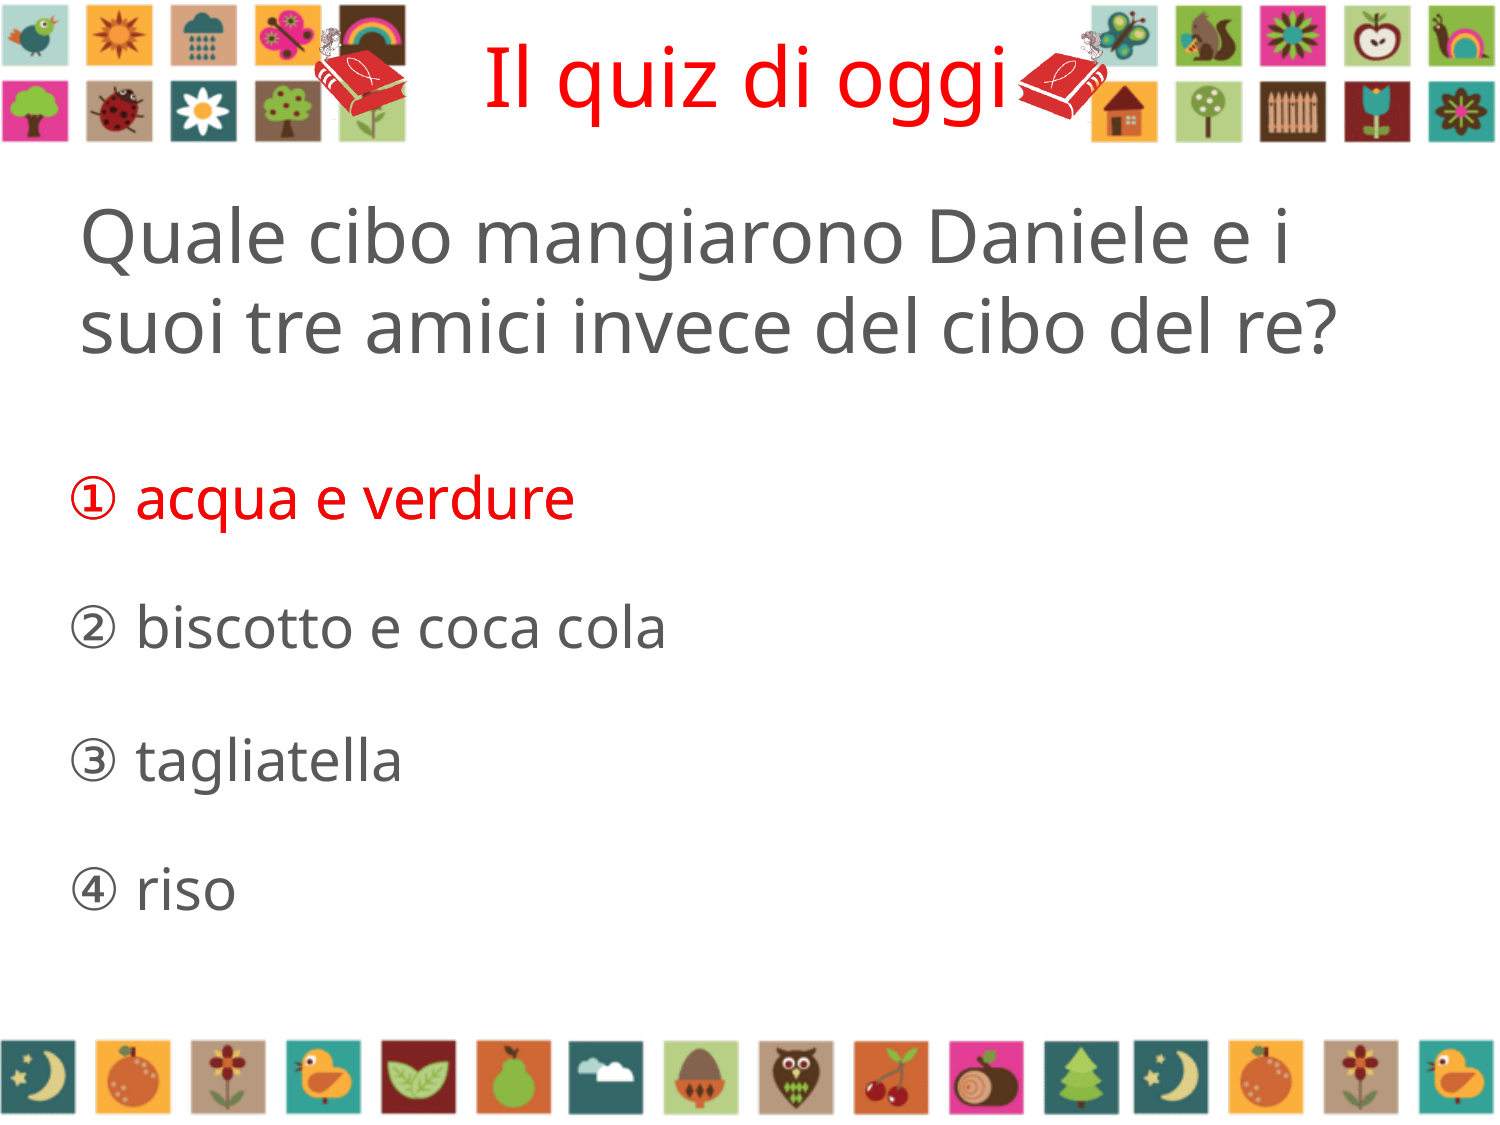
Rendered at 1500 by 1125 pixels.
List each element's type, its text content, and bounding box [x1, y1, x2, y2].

text_box ② biscotto e coca cola [53, 582, 1436, 668]
text_box Quale cibo mangiarono Daniele e i suoi tre amici invece del cibo del re? [64, 181, 1447, 377]
text_box ① acqua e verdure [52, 454, 1483, 539]
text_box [0, 1028, 1500, 1118]
text_box ③ tagliatella [53, 716, 1483, 801]
picture [0, 3, 439, 150]
picture [986, 3, 1500, 150]
text_box ④ riso [53, 844, 1483, 930]
text_box Il quiz di oggi [425, 16, 1076, 131]
